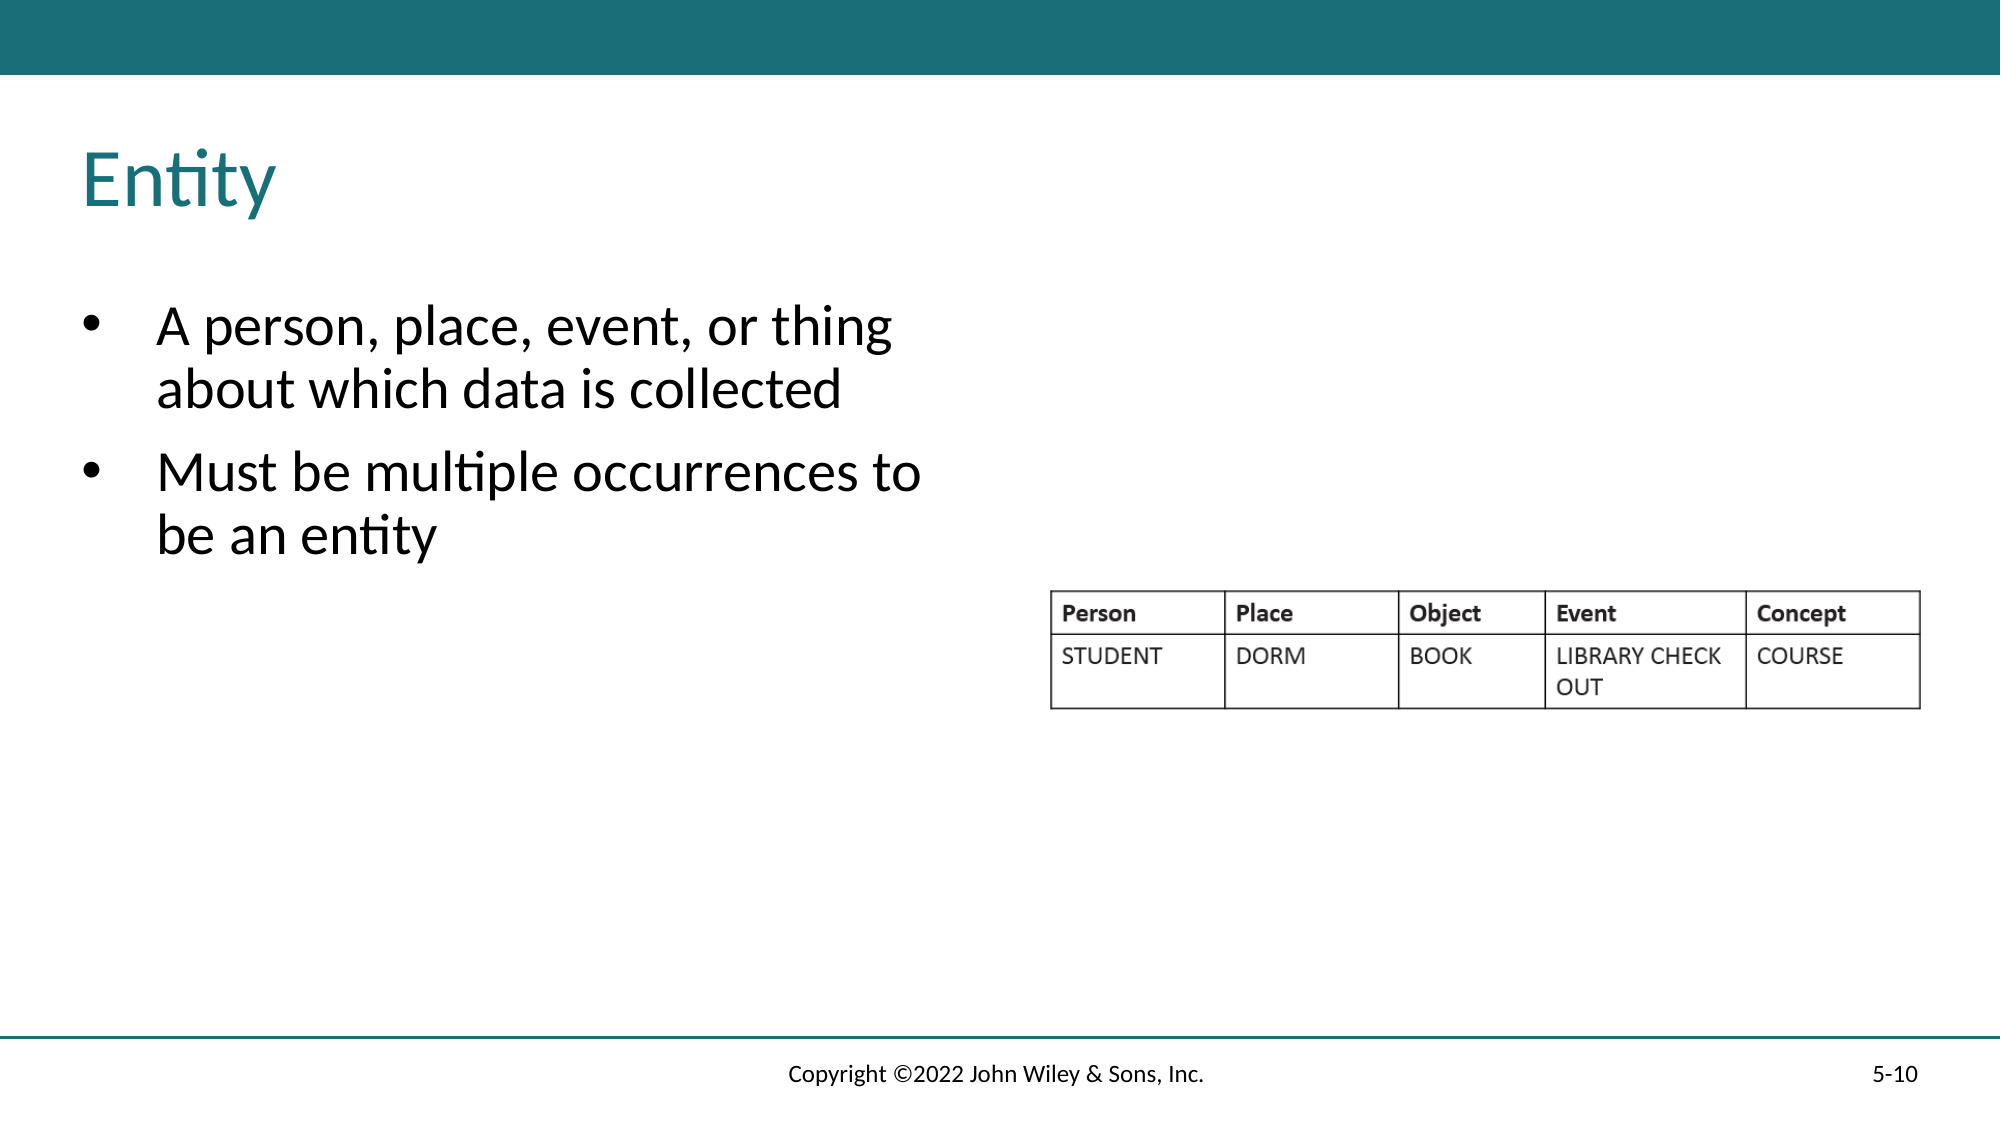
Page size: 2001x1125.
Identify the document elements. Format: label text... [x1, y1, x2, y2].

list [1042, 583, 1926, 717]
footer Copyright ©2022 John Wiley & Sons, Inc. [662, 1042, 1338, 1103]
slide_number 5-10 [1412, 1042, 1934, 1103]
title Entity [66, 127, 1934, 288]
list A person, place, event, or thing about which data is collected Must be multiple occurrences to be an entity [66, 287, 950, 1013]
